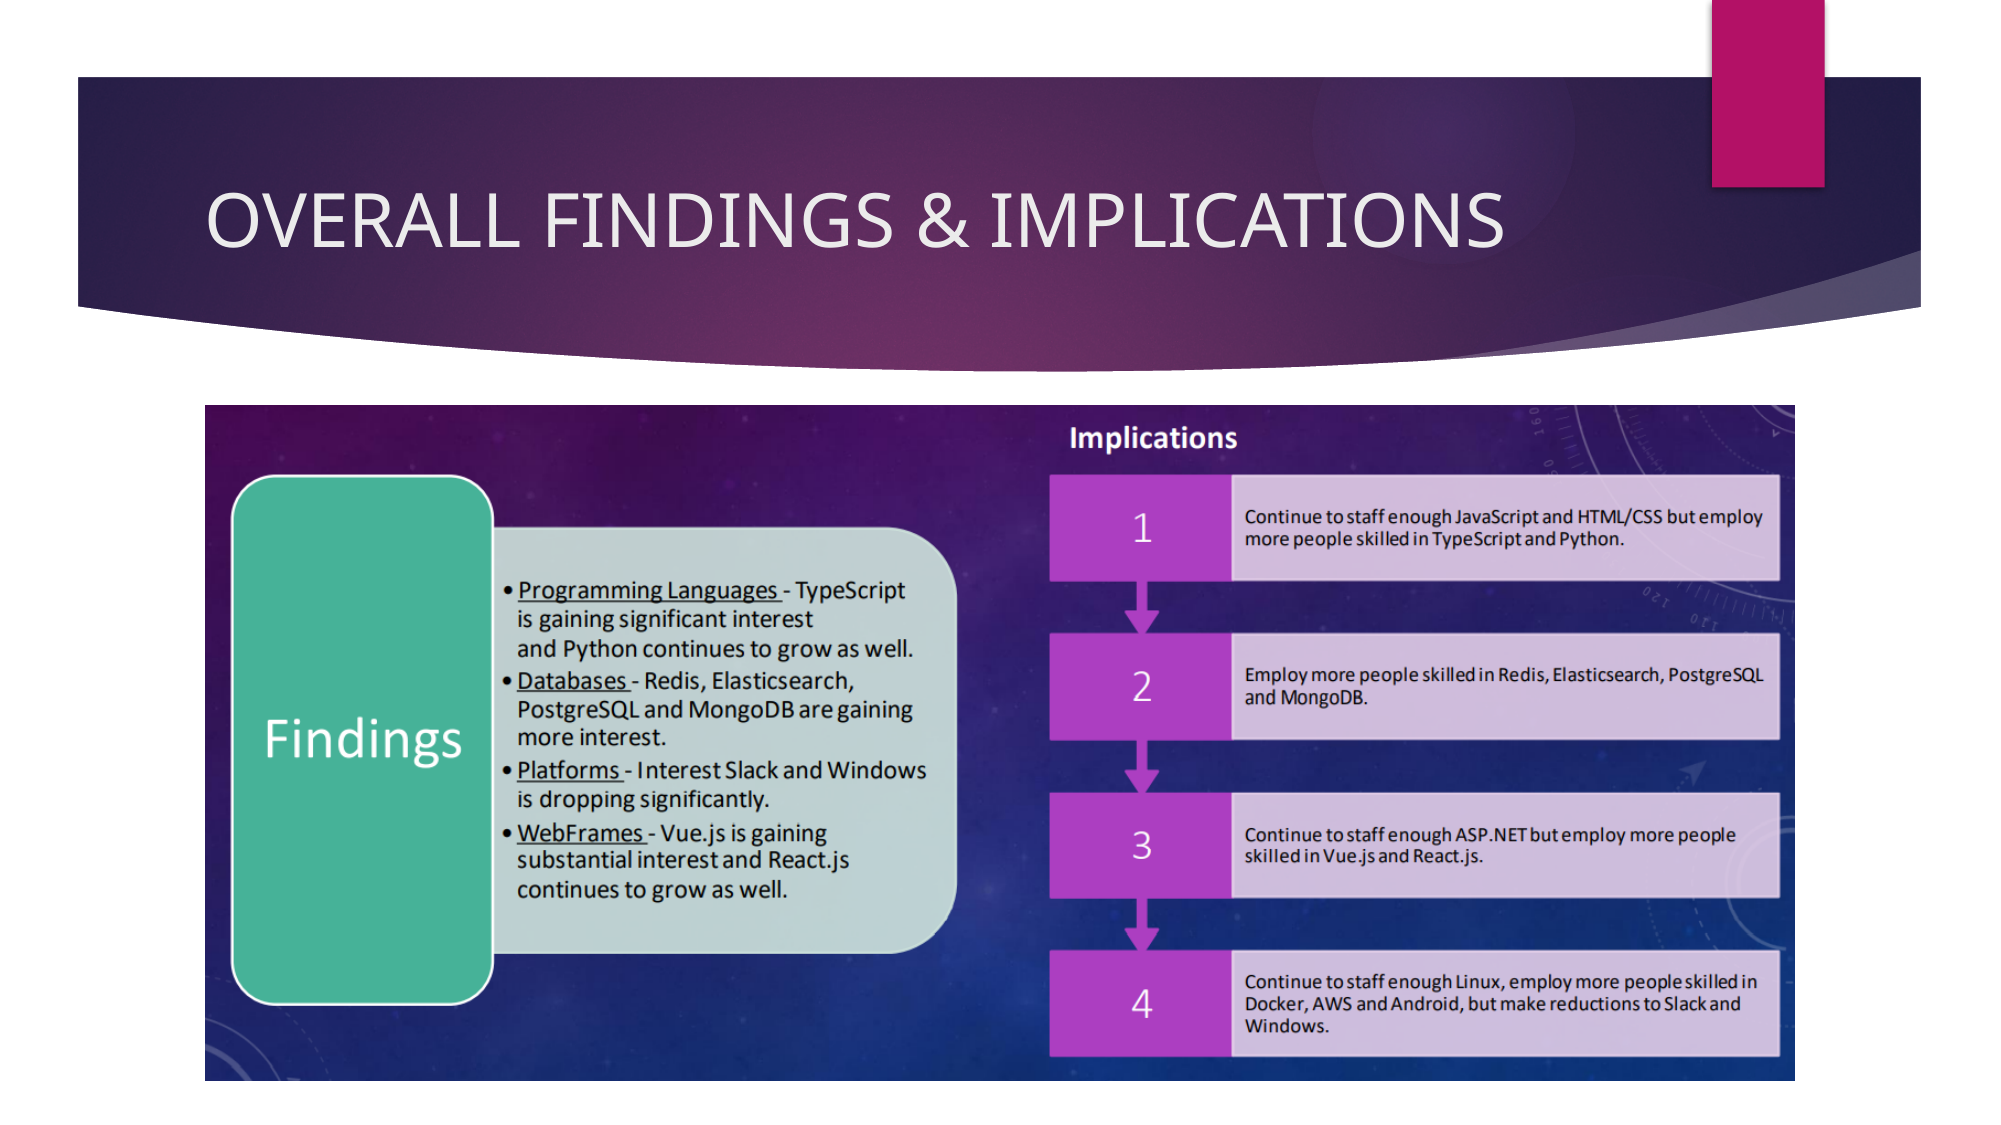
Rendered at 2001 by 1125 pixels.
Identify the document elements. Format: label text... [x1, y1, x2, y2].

title OVERALL FINDINGS & IMPLICATIONS [189, 159, 1627, 276]
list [205, 405, 1795, 1081]
